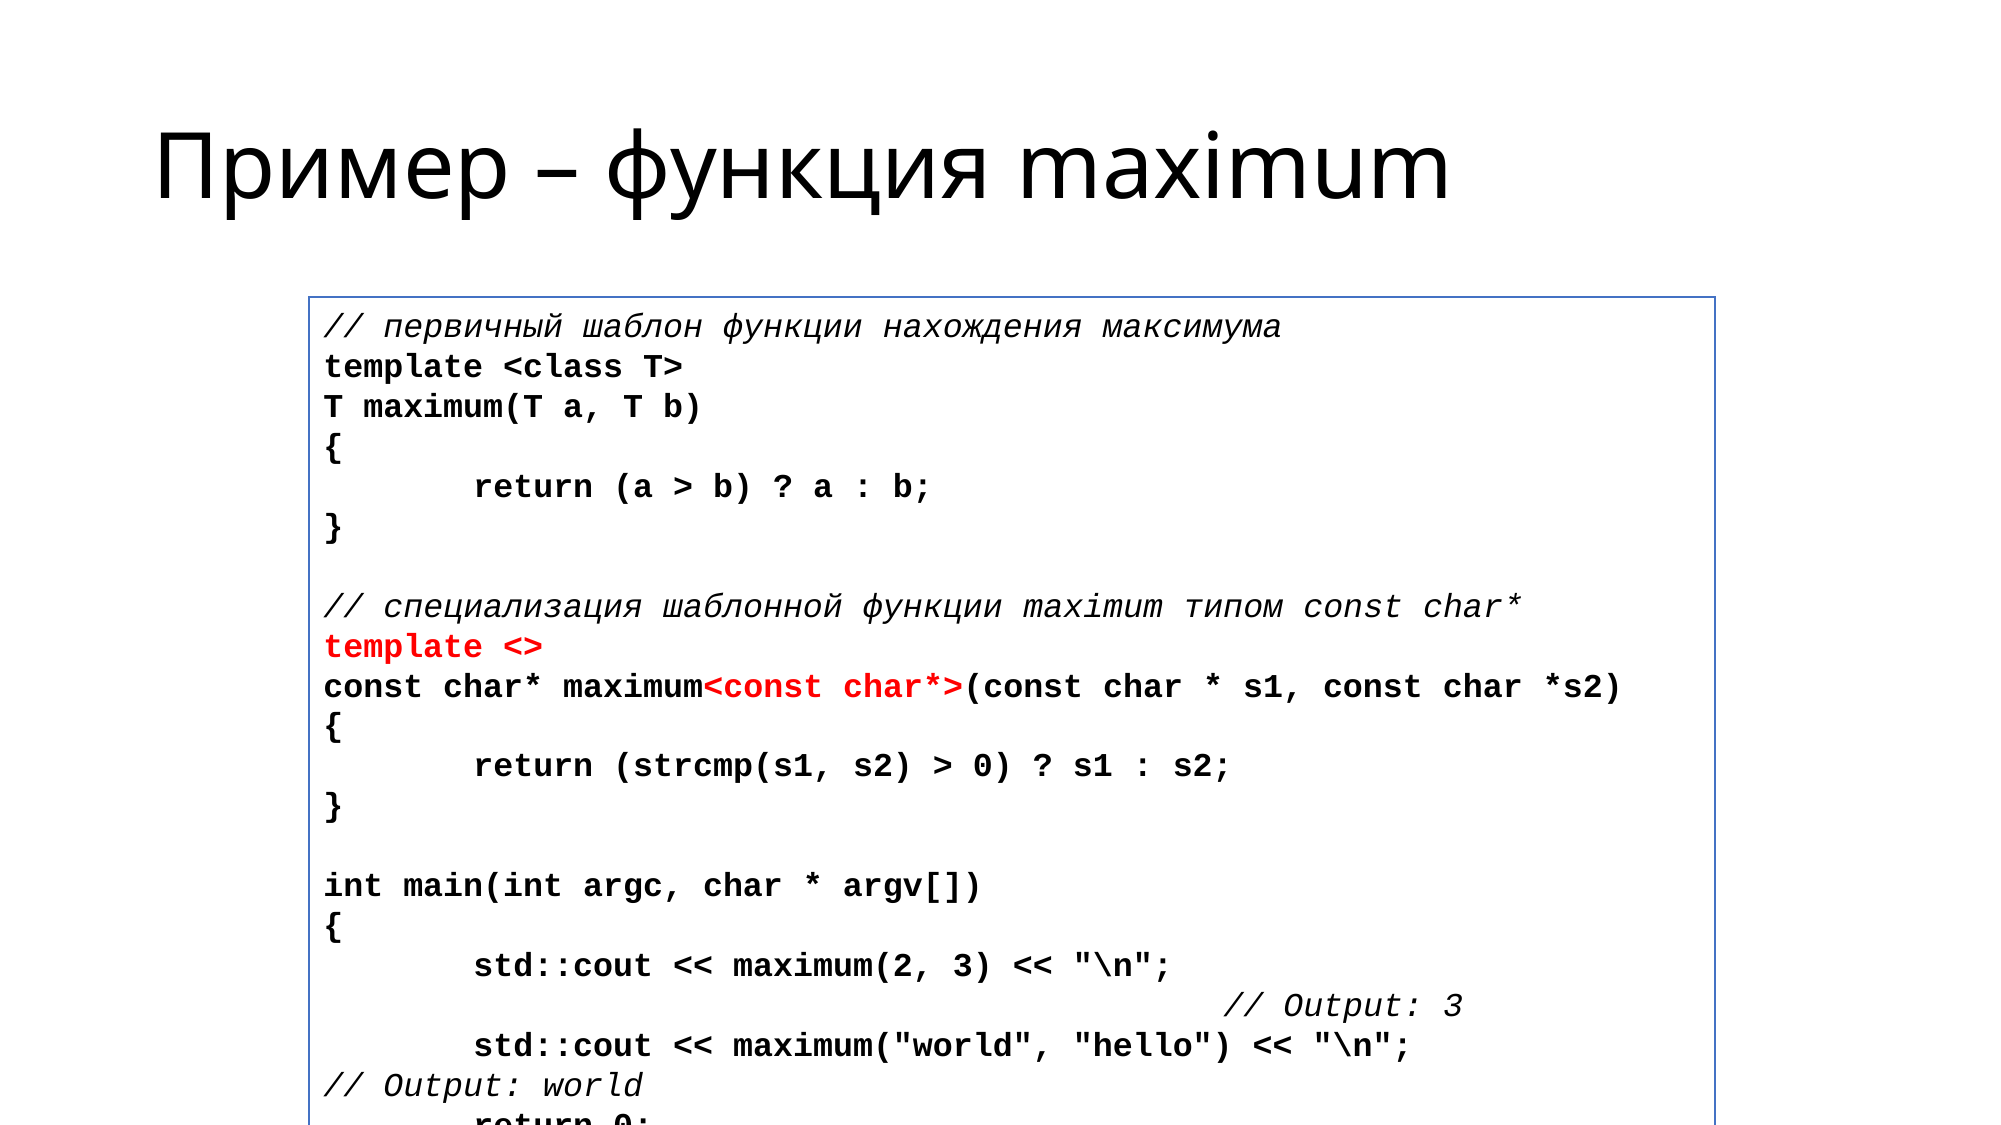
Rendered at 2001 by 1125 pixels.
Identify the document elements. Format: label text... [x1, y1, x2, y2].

title Пример – функция maximum [137, 59, 1863, 278]
text_box // первичный шаблон функции нахождения максимума template <class T> T maximum(T a, T b) { return (a > b) ? a : b; } // специализация шаблонной функции maximum типом const char* template <> const char* maximum<const char*>(const char * s1, const char *s2) { return (strcmp(s1, s2) > 0) ? s1 : s2; } int main(int argc, char * argv[]) { std::cout << maximum(2, 3) << "\n"; // Output: 3 std::cout << maximum("world", "hello") << "\n"; // Output: world return 0; } [308, 296, 1716, 1125]
